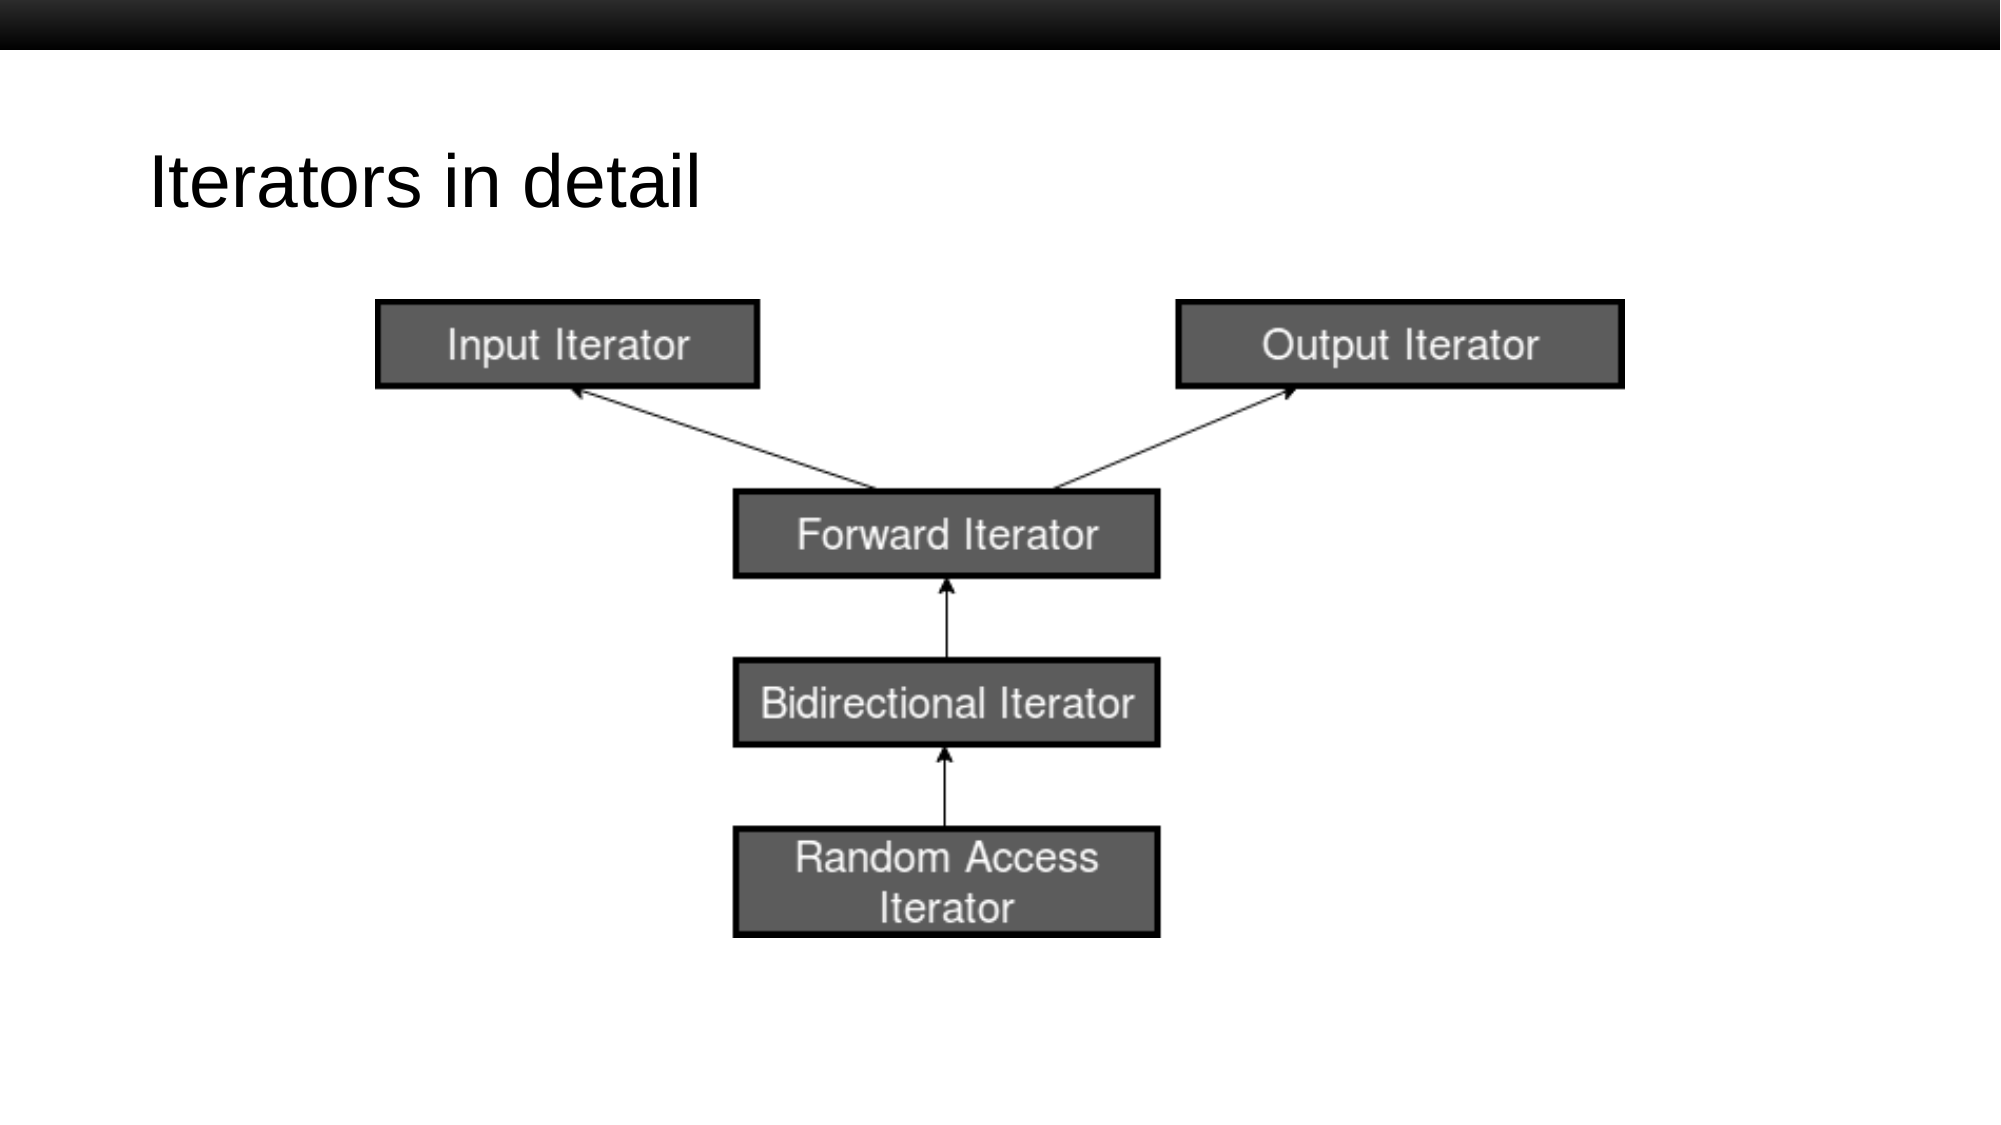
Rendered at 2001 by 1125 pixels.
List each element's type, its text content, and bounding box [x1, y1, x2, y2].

title Iterators in detail [133, 125, 1867, 238]
picture [374, 299, 1626, 938]
